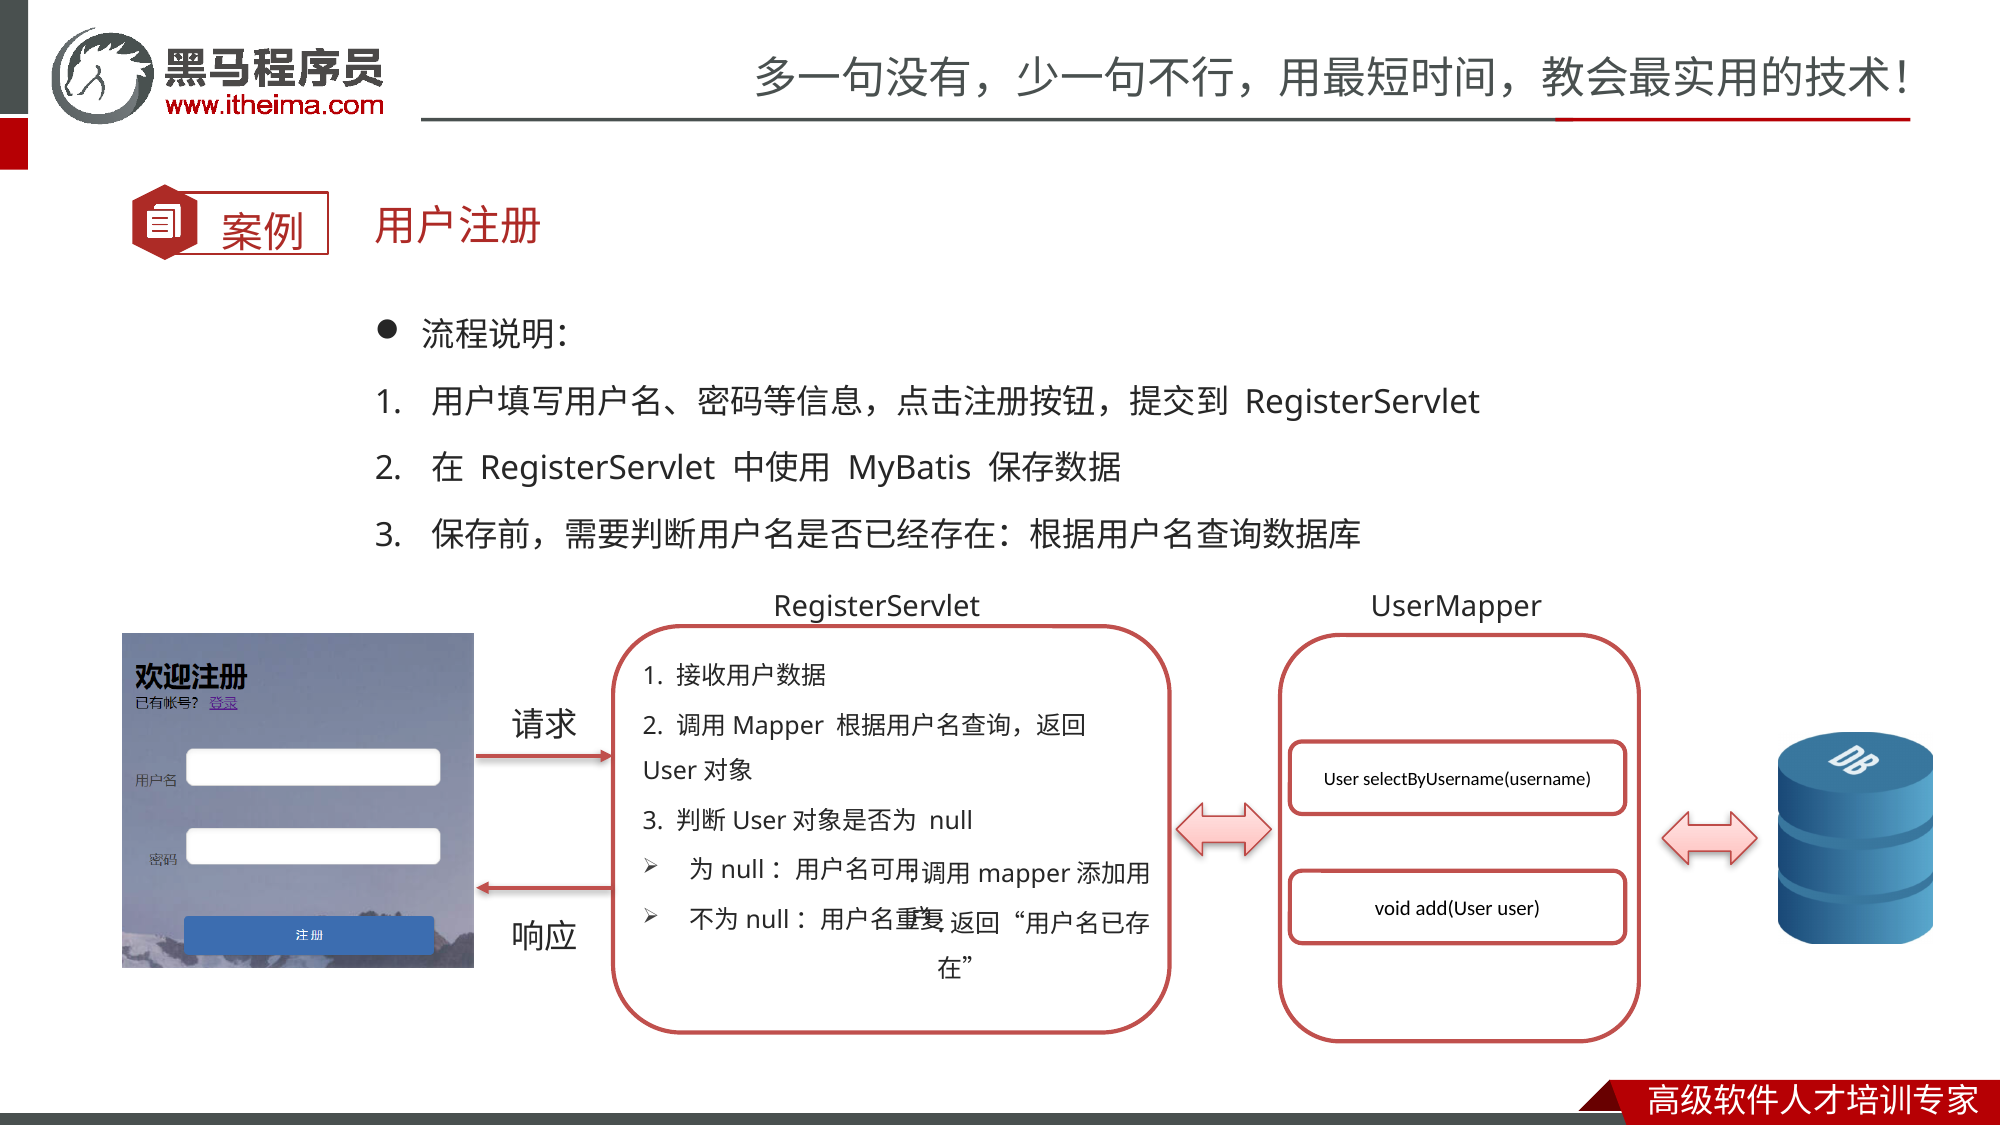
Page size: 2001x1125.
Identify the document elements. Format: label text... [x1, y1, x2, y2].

text_box [1661, 811, 1758, 866]
text_box [1154, 647, 1172, 835]
text_box :返回“用户名已存在” [922, 885, 1210, 954]
text_box [642, 1023, 1141, 1035]
text_box RegisterServlet [758, 562, 1024, 635]
picture [1777, 732, 1933, 944]
picture [122, 633, 474, 968]
list 流程说明： 用户填写用户名、密码等信息，点击注册按钮，提交到 RegisterServlet 在 RegisterServlet 中使用 MyBatis 保存数据 保存前，需要判断用户名是否已经存在：根据用户名查询数据库 [360, 285, 1872, 562]
text_box UserMapper [1355, 562, 1564, 635]
text_box User selectByUsername(username) [1287, 739, 1628, 817]
picture [50, 26, 384, 125]
text_box :调用mapper添加用户 [894, 835, 1183, 904]
list 用户注册 [360, 181, 1872, 266]
text_box [1154, 954, 1172, 1012]
text_box 响应 [496, 897, 601, 961]
picture [147, 204, 181, 238]
text_box [640, 624, 1143, 637]
text_box 1. 接收用户数据 2. 调用Mapper 根据用户名查询，返回User对象 3. 判断User对象是否为 null 为null：用户名可用 不为null：用户名重复 [627, 637, 1154, 1023]
text_box [610, 649, 627, 1010]
text_box void add(User user) [1287, 868, 1628, 946]
text_box 请求 [496, 675, 601, 748]
text_box [1277, 632, 1641, 1044]
text_box [1175, 802, 1272, 857]
